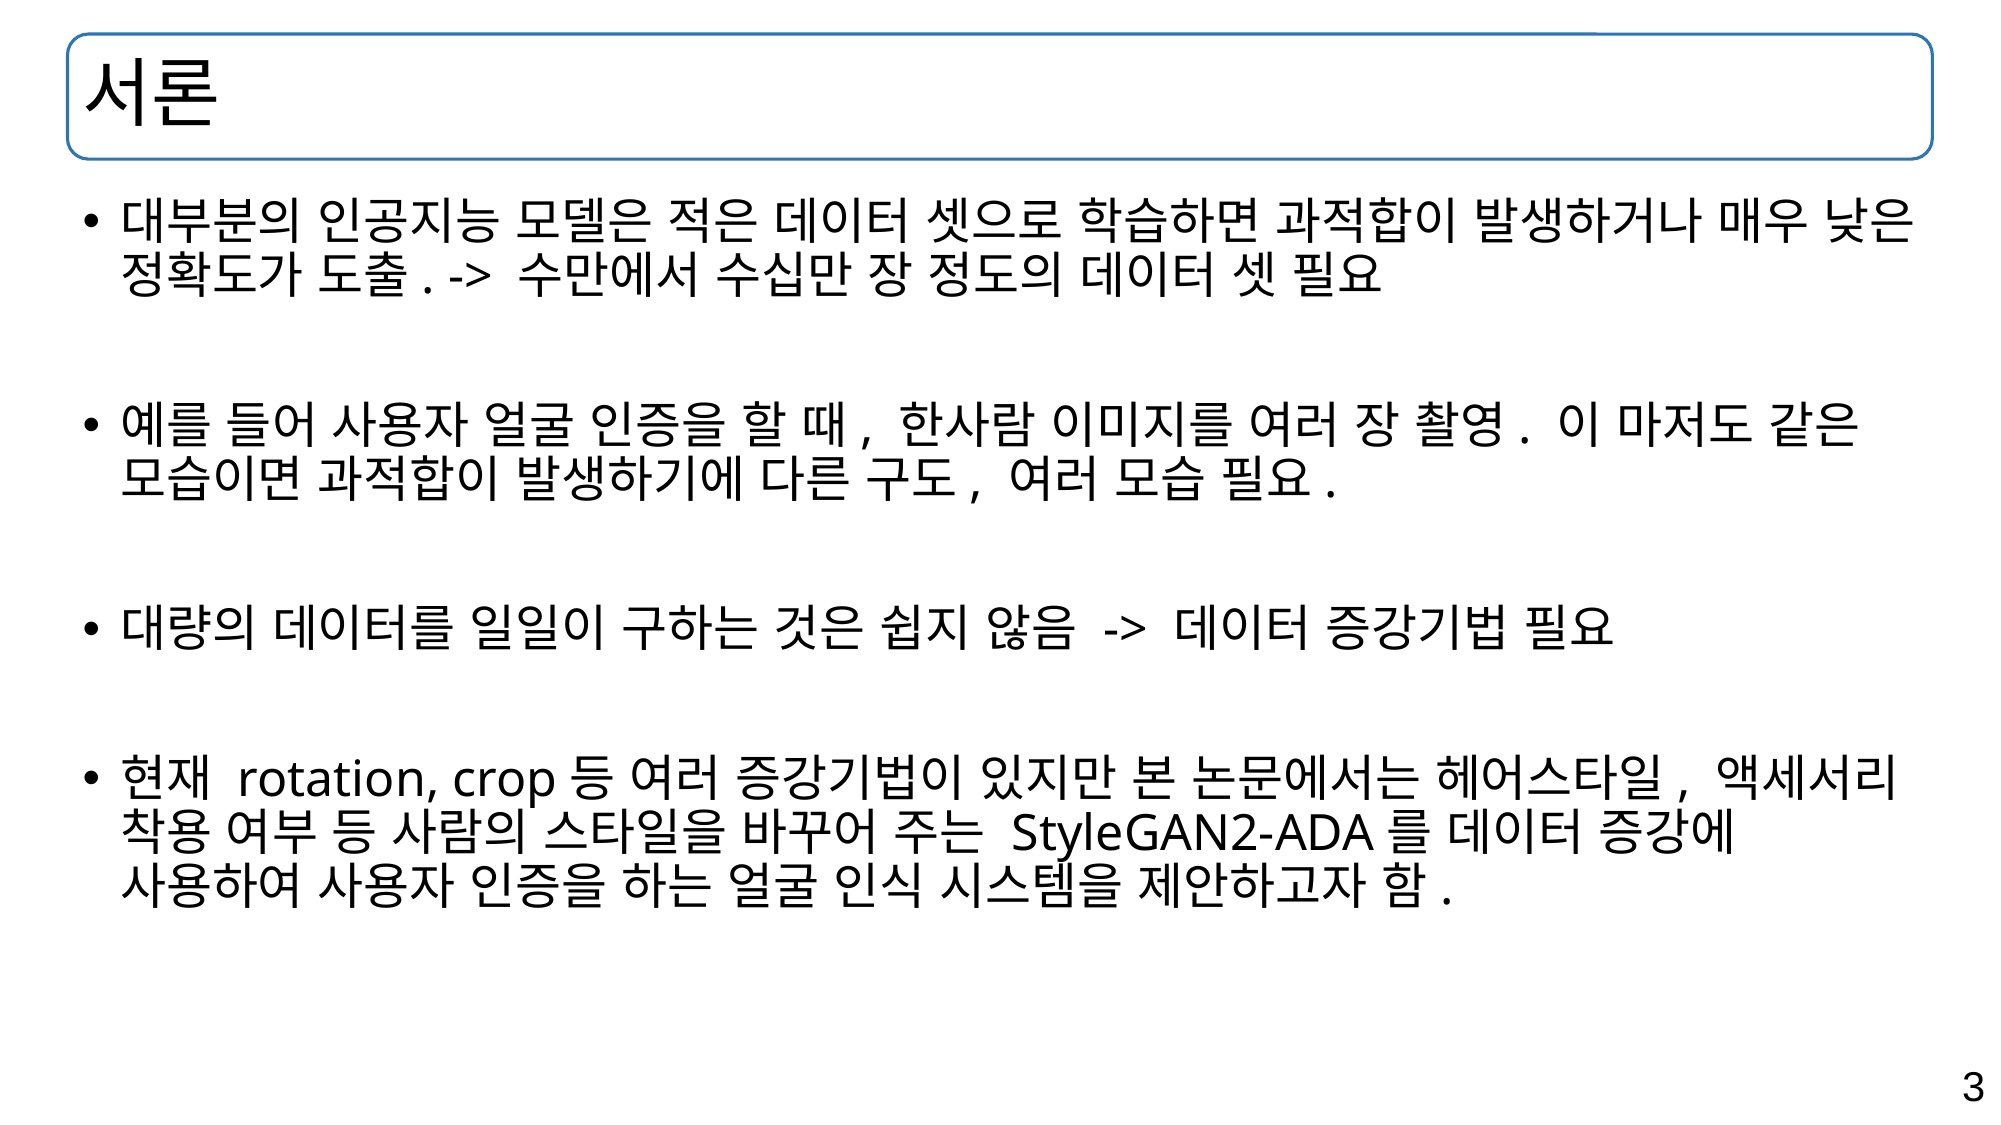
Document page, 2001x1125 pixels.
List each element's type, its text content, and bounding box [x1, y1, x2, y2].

title 서론 [67, 34, 1933, 160]
list 대부분의 인공지능 모델은 적은 데이터 셋으로 학습하면 과적합이 발생하거나 매우 낮은 정확도가 도출. -> 수만에서 수십만 장 정도의 데이터 셋 필요 예를 들어 사용자 얼굴 인증을 할 때, 한사람 이미지를 여러 장 촬영. 이 마저도 같은 모습이면 과적합이 발생하기에 다른 구도, 여러 모습 필요. 대량의 데이터를 일일이 구하는 것은 쉽지 않음 -> 데이터 증강기법 필요 현재 rotation, crop등 여러 증강기법이 있지만 본 논문에서는 헤어스타일, 액세서리 착용 여부 등 사람의 스타일을 바꾸어 주는 StyleGAN2-ADA를 데이터 증강에 사용하여 사용자 인증을 하는 얼굴 인식 시스템을 제안하고자 함. [67, 189, 1933, 1019]
